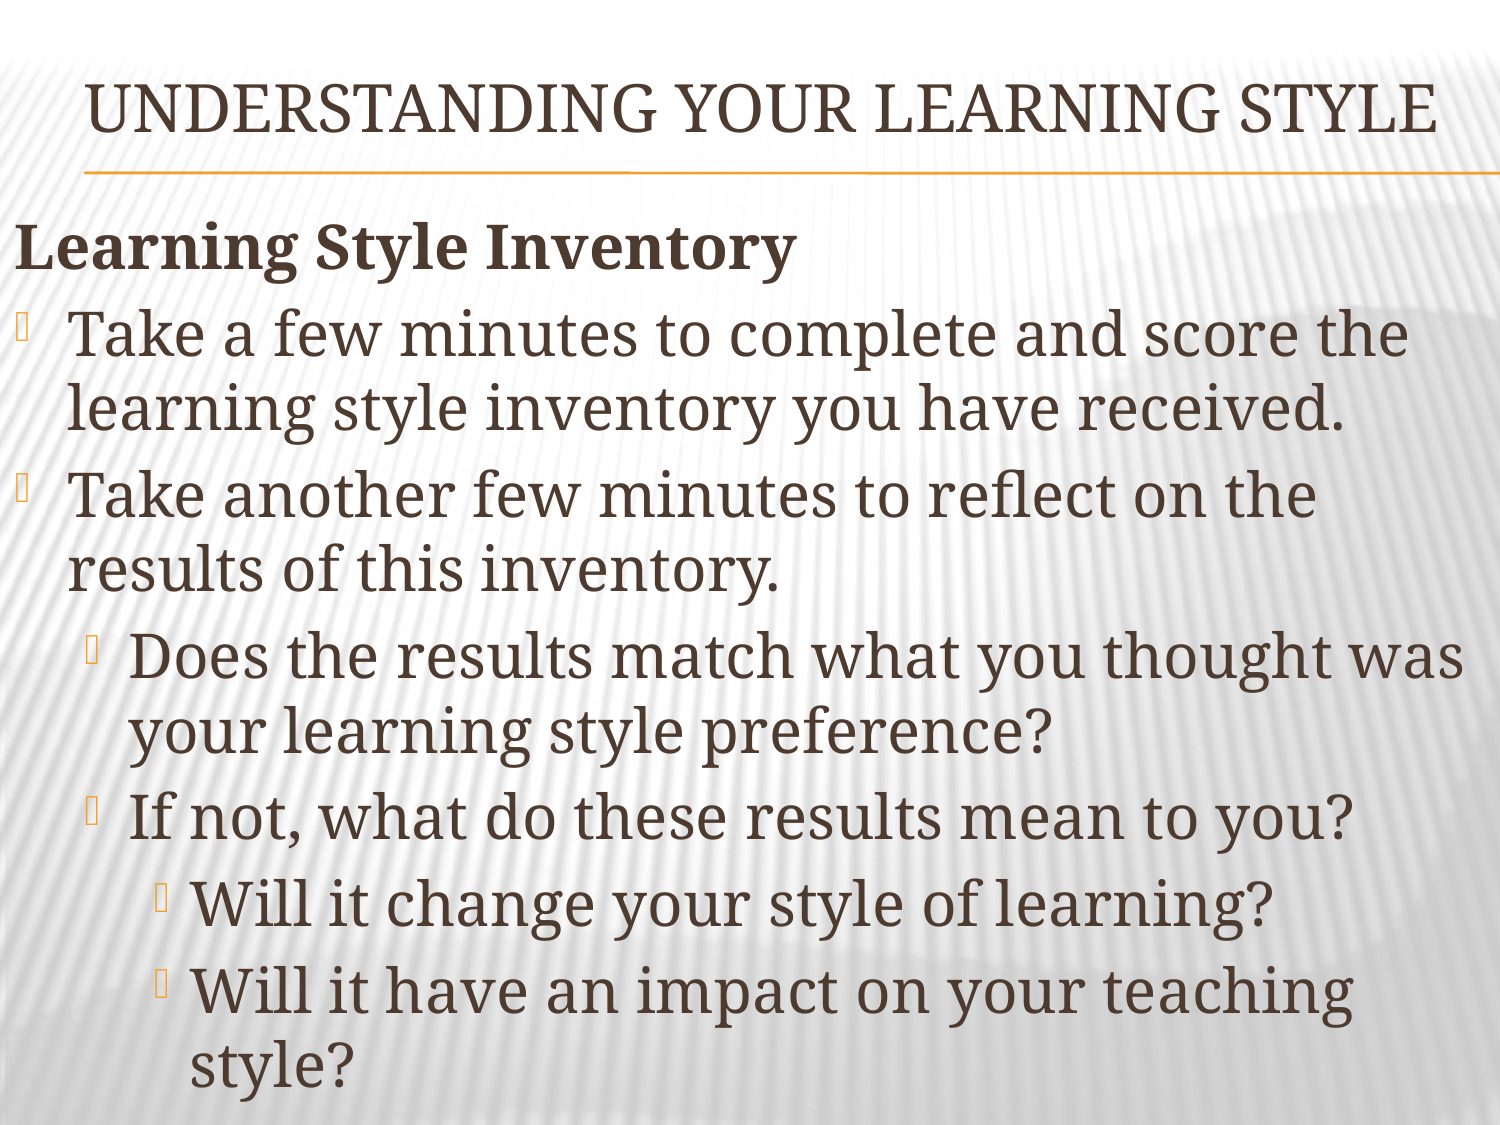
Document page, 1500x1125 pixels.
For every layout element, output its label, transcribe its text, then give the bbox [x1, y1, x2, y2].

title Understanding your Learning Style [50, 0, 1475, 200]
list Learning Style Inventory Take a few minutes to complete and score the learning style inventory you have received. Take another few minutes to reflect on the results of this inventory. Does the results match what you thought was your learning style preference? If not, what do these results mean to you? Will it change your style of learning? Will it have an impact on your teaching style? [0, 200, 1500, 1125]
